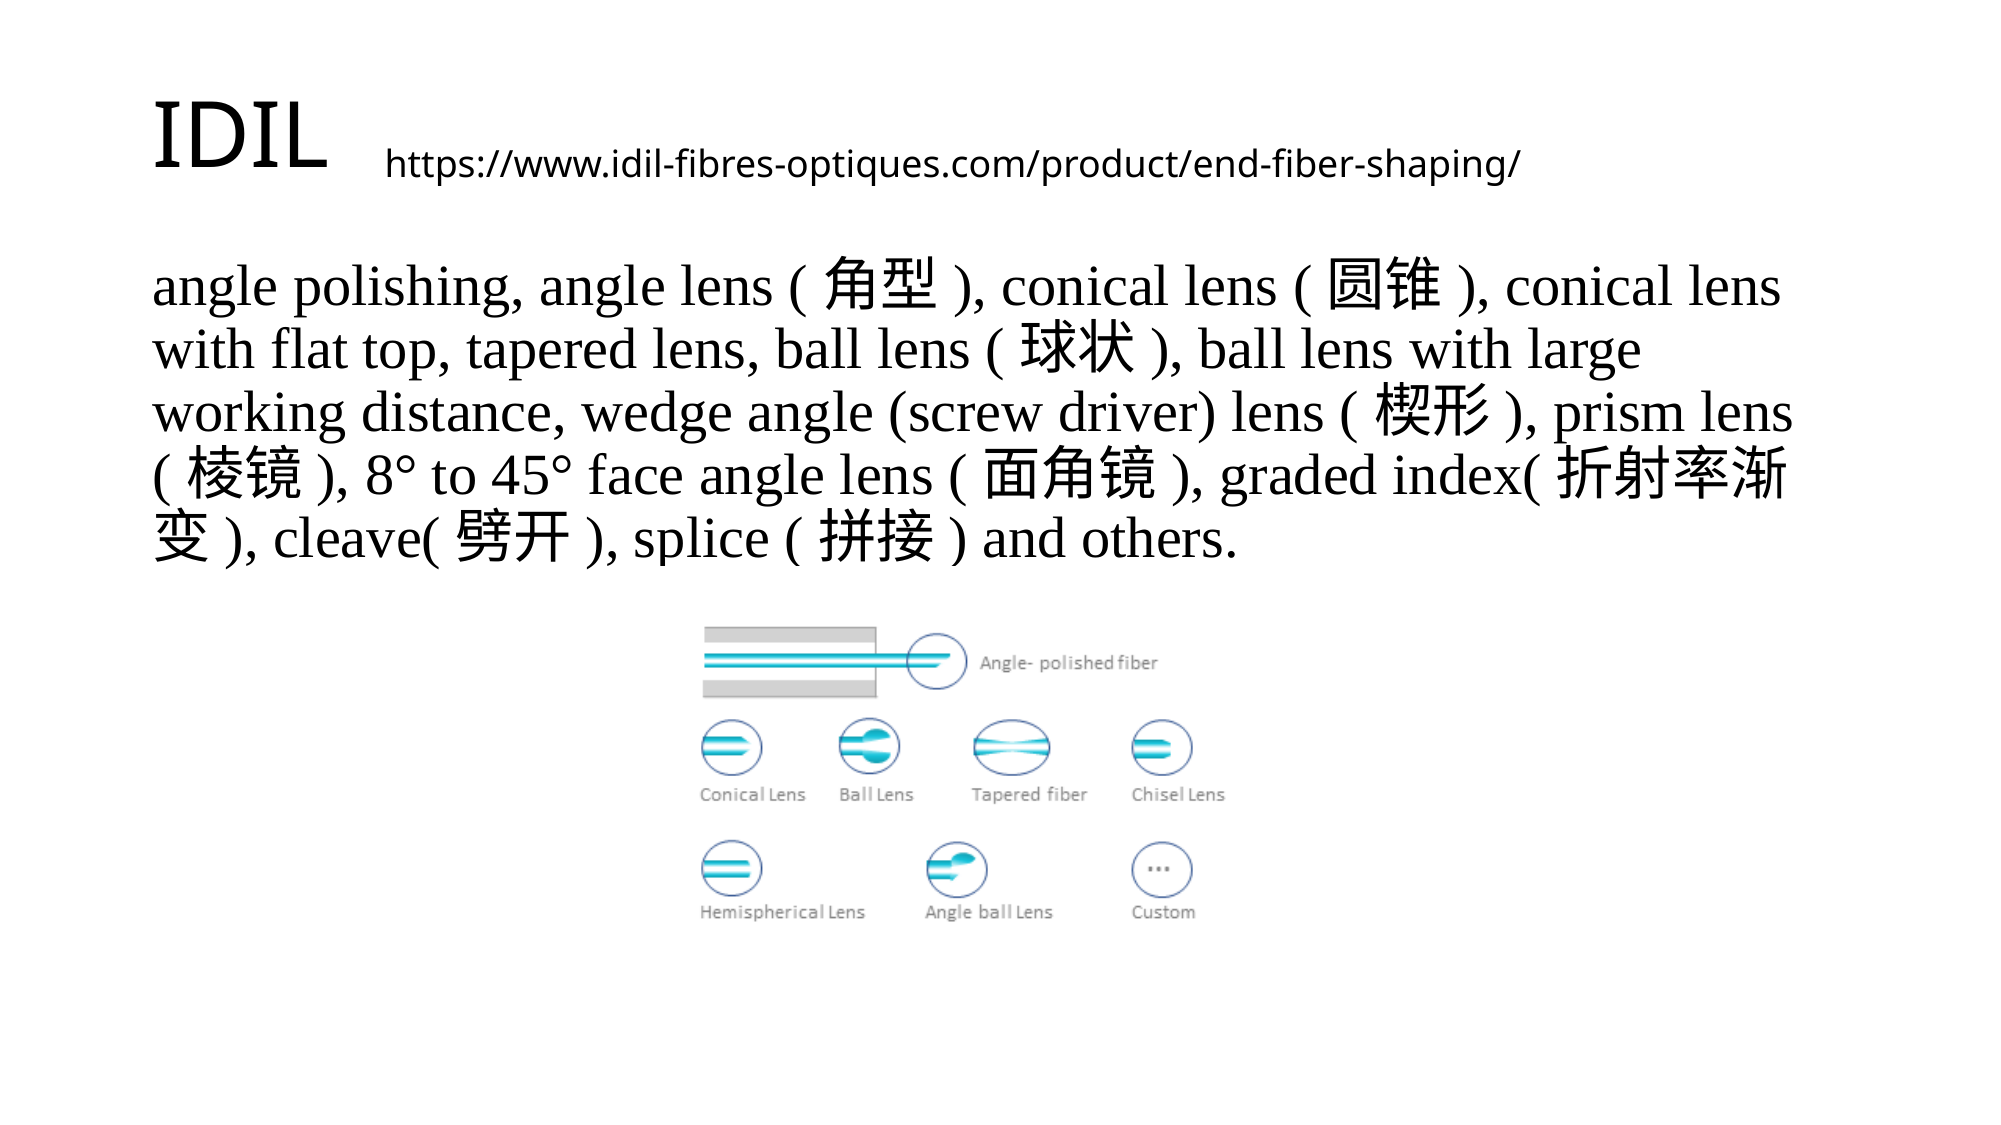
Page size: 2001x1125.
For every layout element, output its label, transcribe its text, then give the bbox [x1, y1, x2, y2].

picture [639, 566, 1268, 986]
text_box https://www.idil-fibres-optiques.com/product/end-fiber-shaping/ [369, 137, 1538, 193]
title IDIL [137, 59, 1863, 216]
list angle polishing, angle lens (角型), conical lens (圆锥), conical lens with flat top, tapered lens, ball lens (球状), ball lens with large working distance, wedge angle (screw driver) lens (楔形), prism lens (棱镜), 8° to 45° face angle lens (面角镜), graded index(折射率渐变), cleave(劈开), splice (拼接) and others. [137, 247, 1863, 1092]
